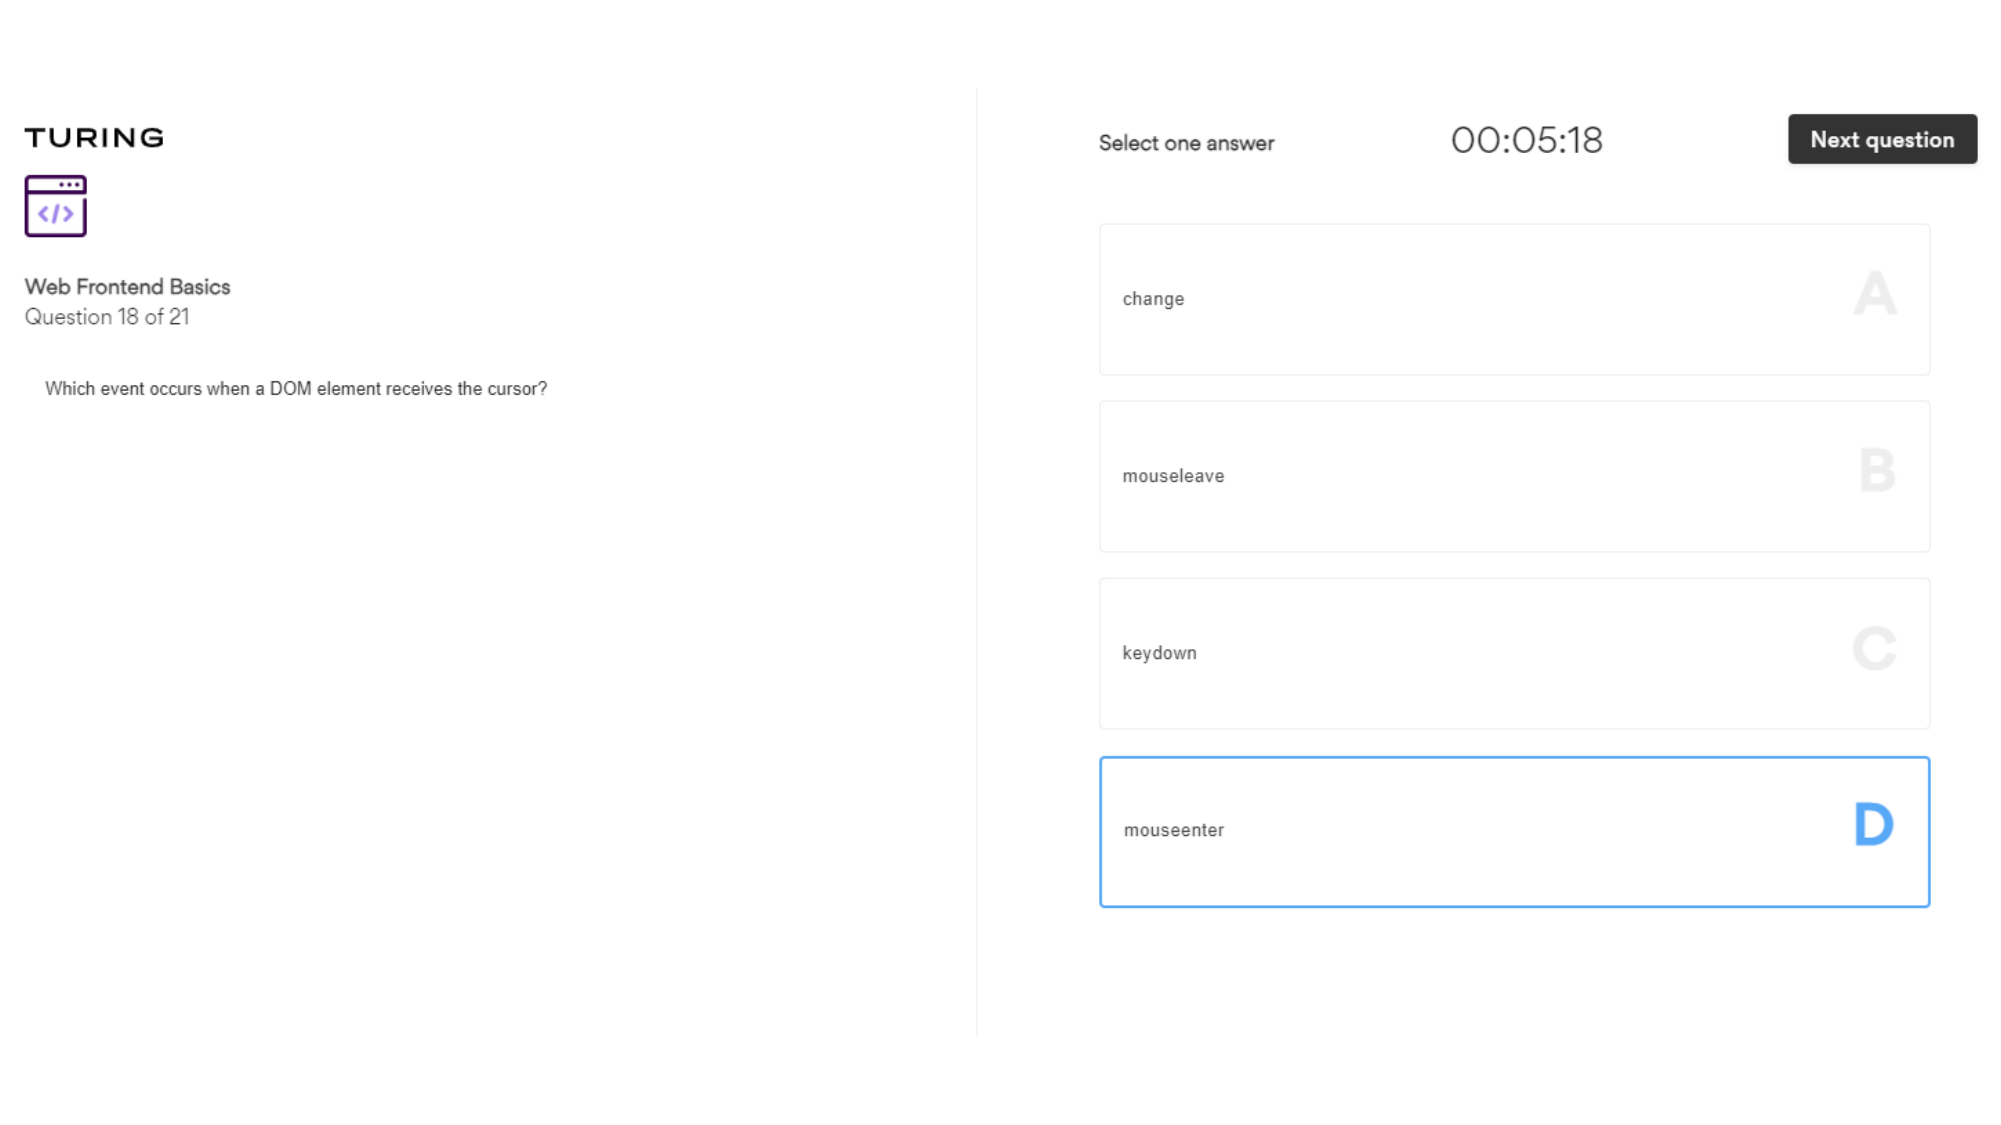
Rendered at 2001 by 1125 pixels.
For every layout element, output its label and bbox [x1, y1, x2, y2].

picture [0, 88, 2000, 1037]
